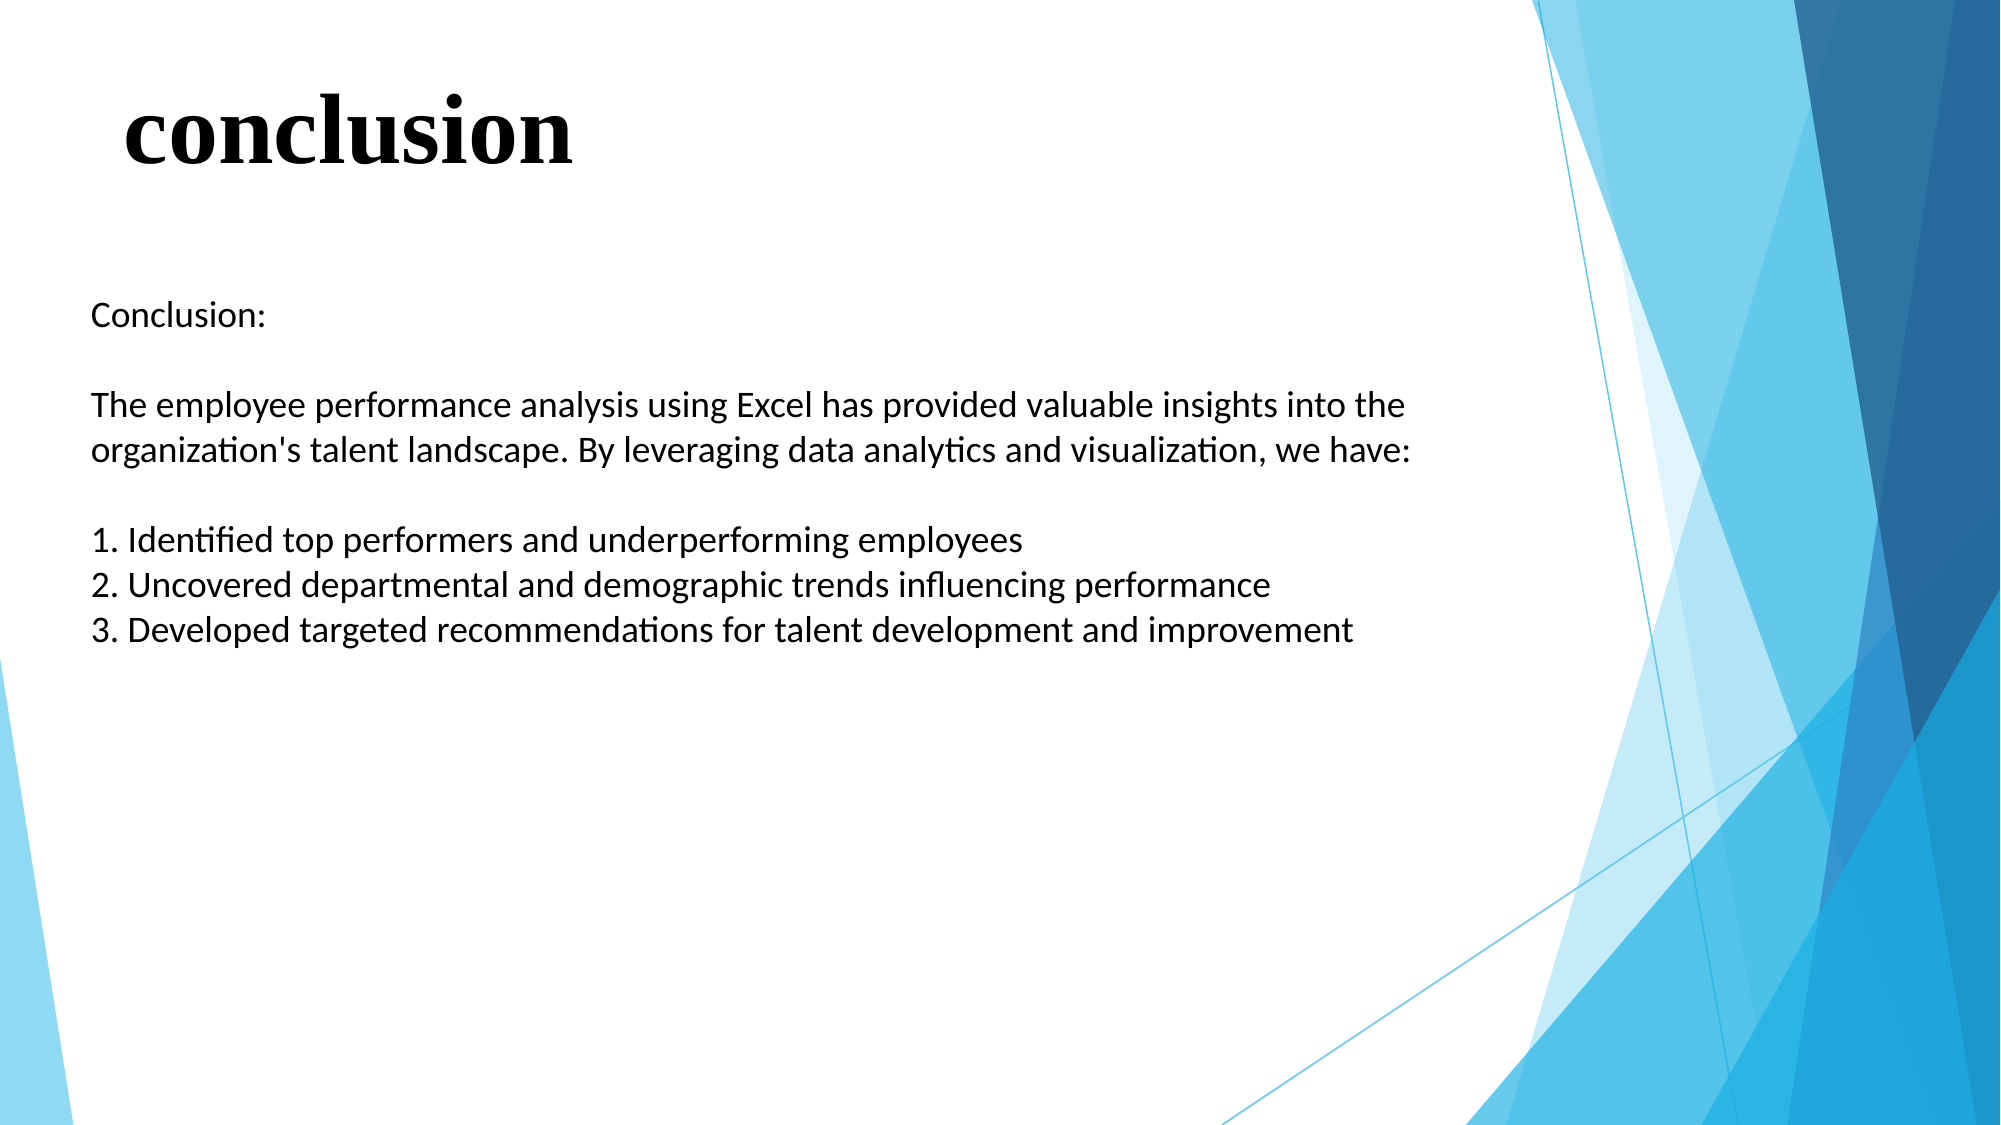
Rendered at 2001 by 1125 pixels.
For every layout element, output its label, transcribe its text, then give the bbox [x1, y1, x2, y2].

title conclusion [123, 63, 1877, 182]
text_box Conclusion: The employee performance analysis using Excel has provided valuable insights into the organization's talent landscape. By leveraging data analytics and visualization, we have: 1. Identified top performers and underperforming employees 2. Uncovered departmental and demographic trends influencing performance 3. Developed targeted recommendations for talent development and improvement [76, 282, 1501, 702]
